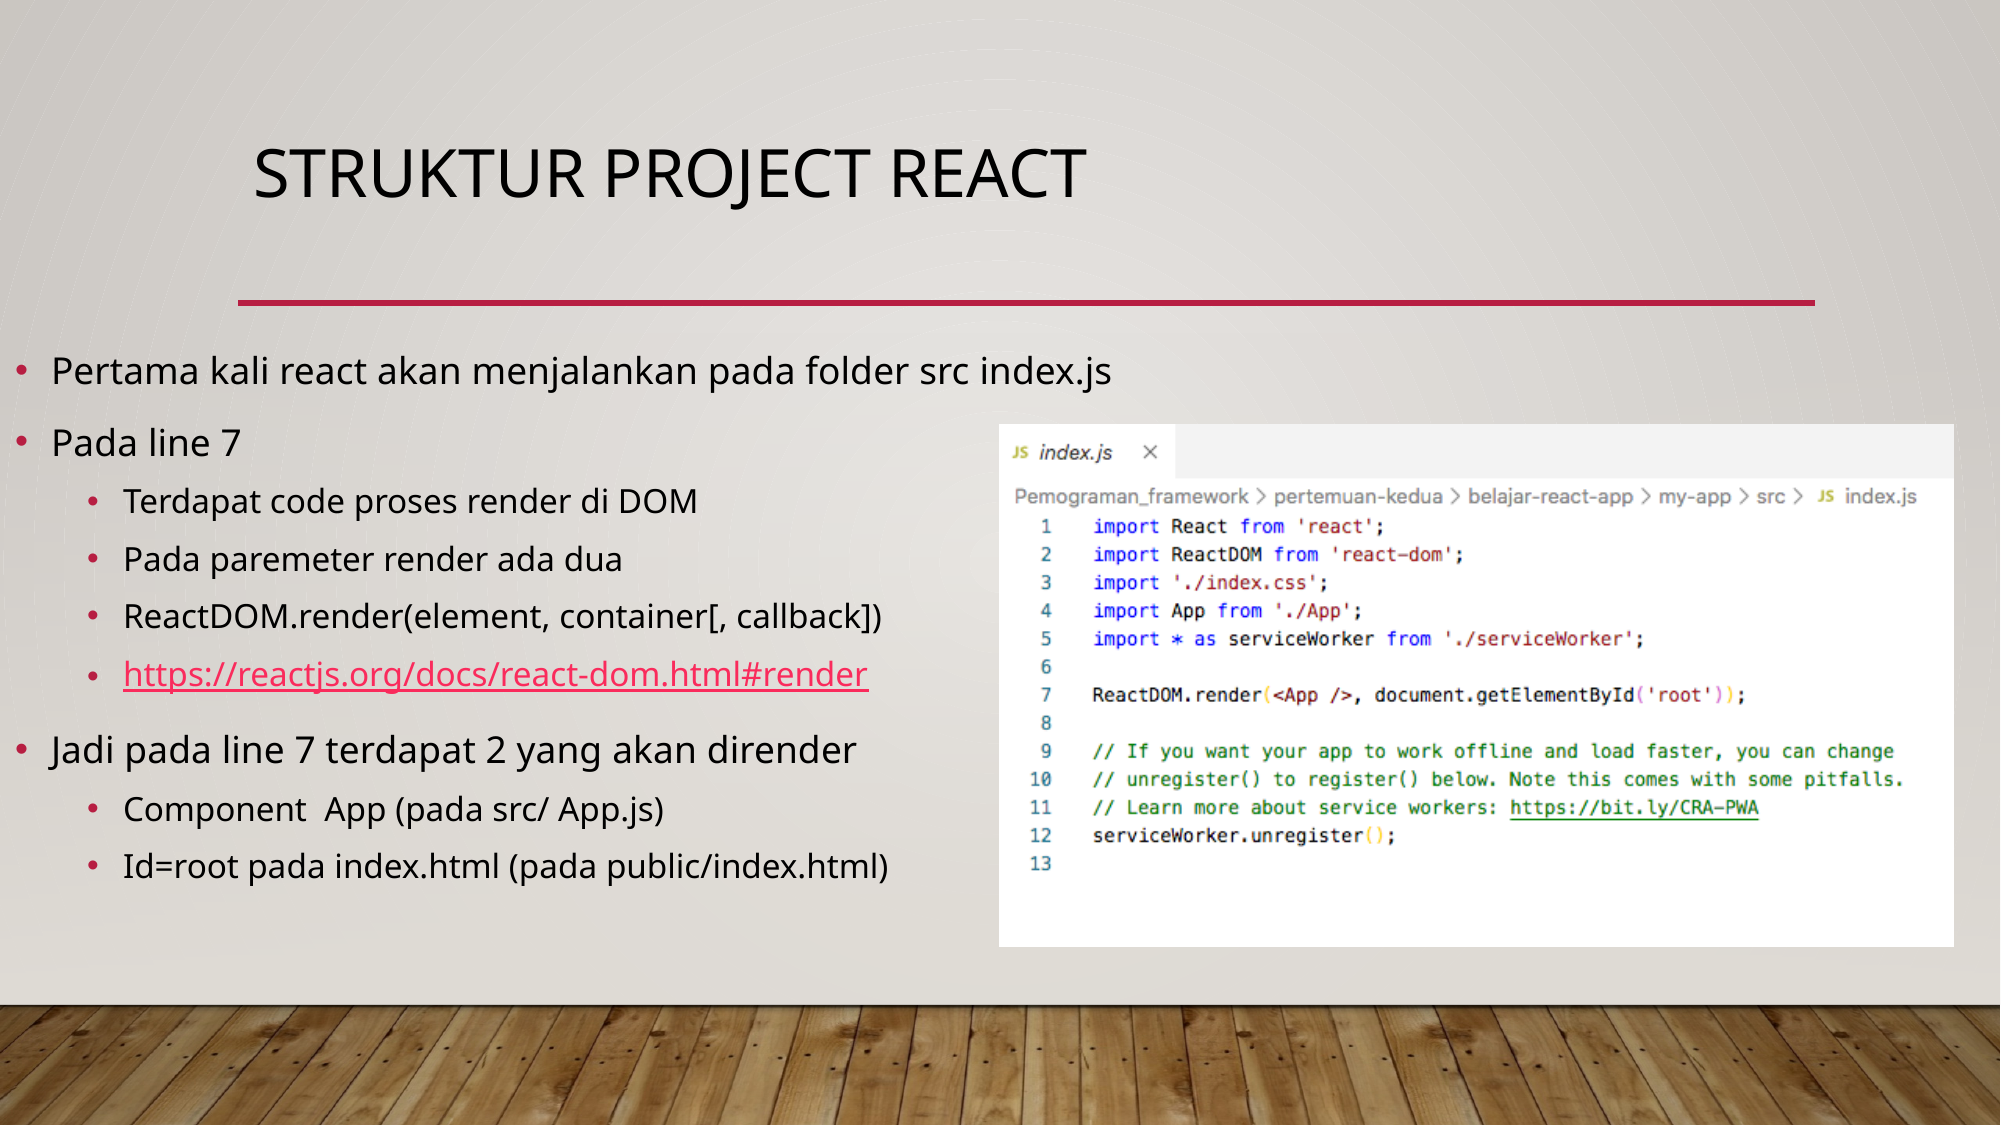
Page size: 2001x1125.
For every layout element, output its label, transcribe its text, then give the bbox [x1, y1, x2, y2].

list Pertama kali react akan menjalankan pada folder src index.js Pada line 7 Terdapat code proses render di DOM Pada paremeter render ada dua ReactDOM.render(element, container[, callback]) https://reactjs.org/docs/react-dom.html#render Jadi pada line 7 terdapat 2 yang akan dirender Component App (pada src/ App.js) Id=root pada index.html (pada public/index.html) [0, 330, 1576, 897]
picture [0, 1005, 2000, 1125]
picture [999, 423, 1954, 948]
title Struktur project react [238, 131, 1814, 305]
